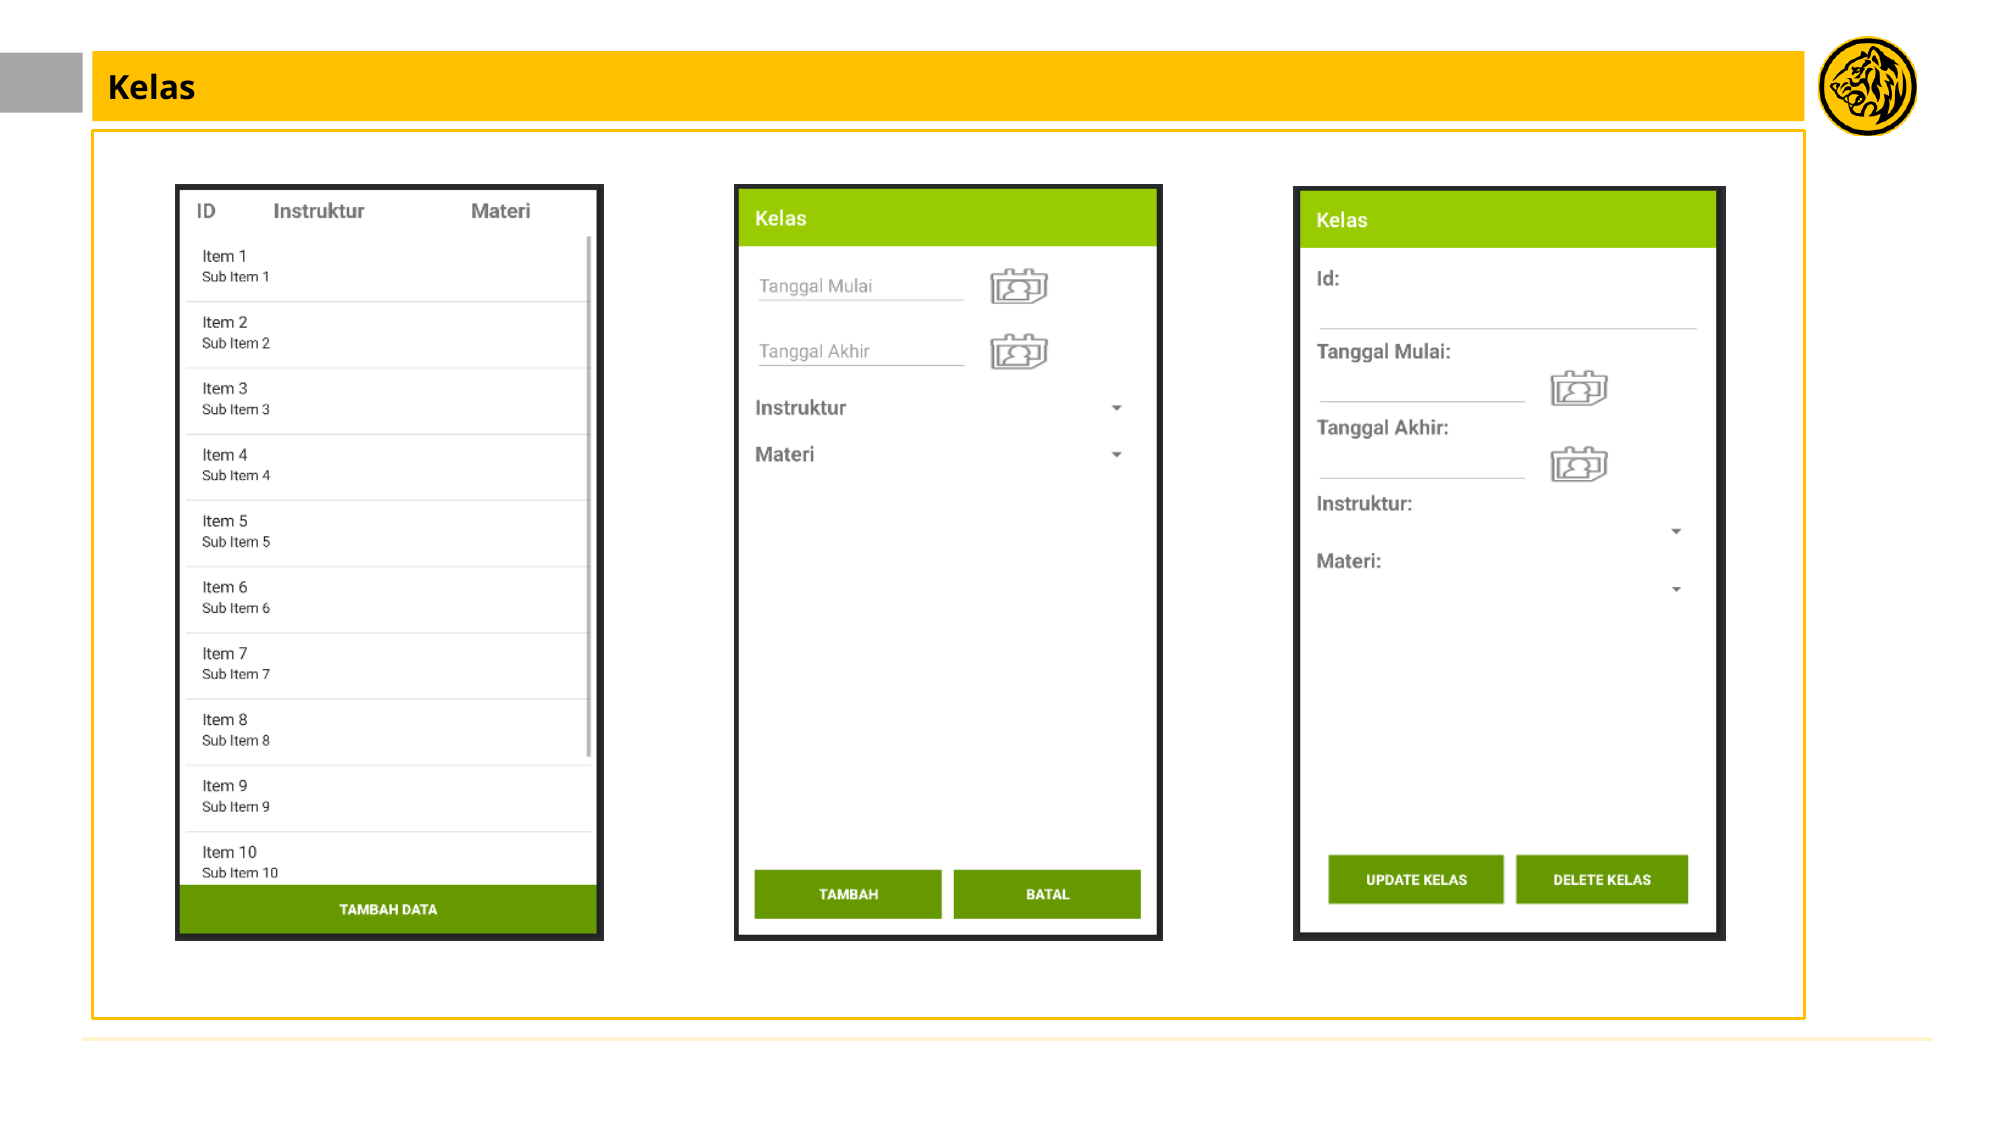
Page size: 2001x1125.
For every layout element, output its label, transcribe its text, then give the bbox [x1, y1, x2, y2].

text_box [92, 130, 1805, 1019]
picture [734, 184, 1163, 941]
picture [1293, 186, 1726, 941]
text_box Kelas [92, 51, 1805, 122]
picture [175, 184, 604, 941]
